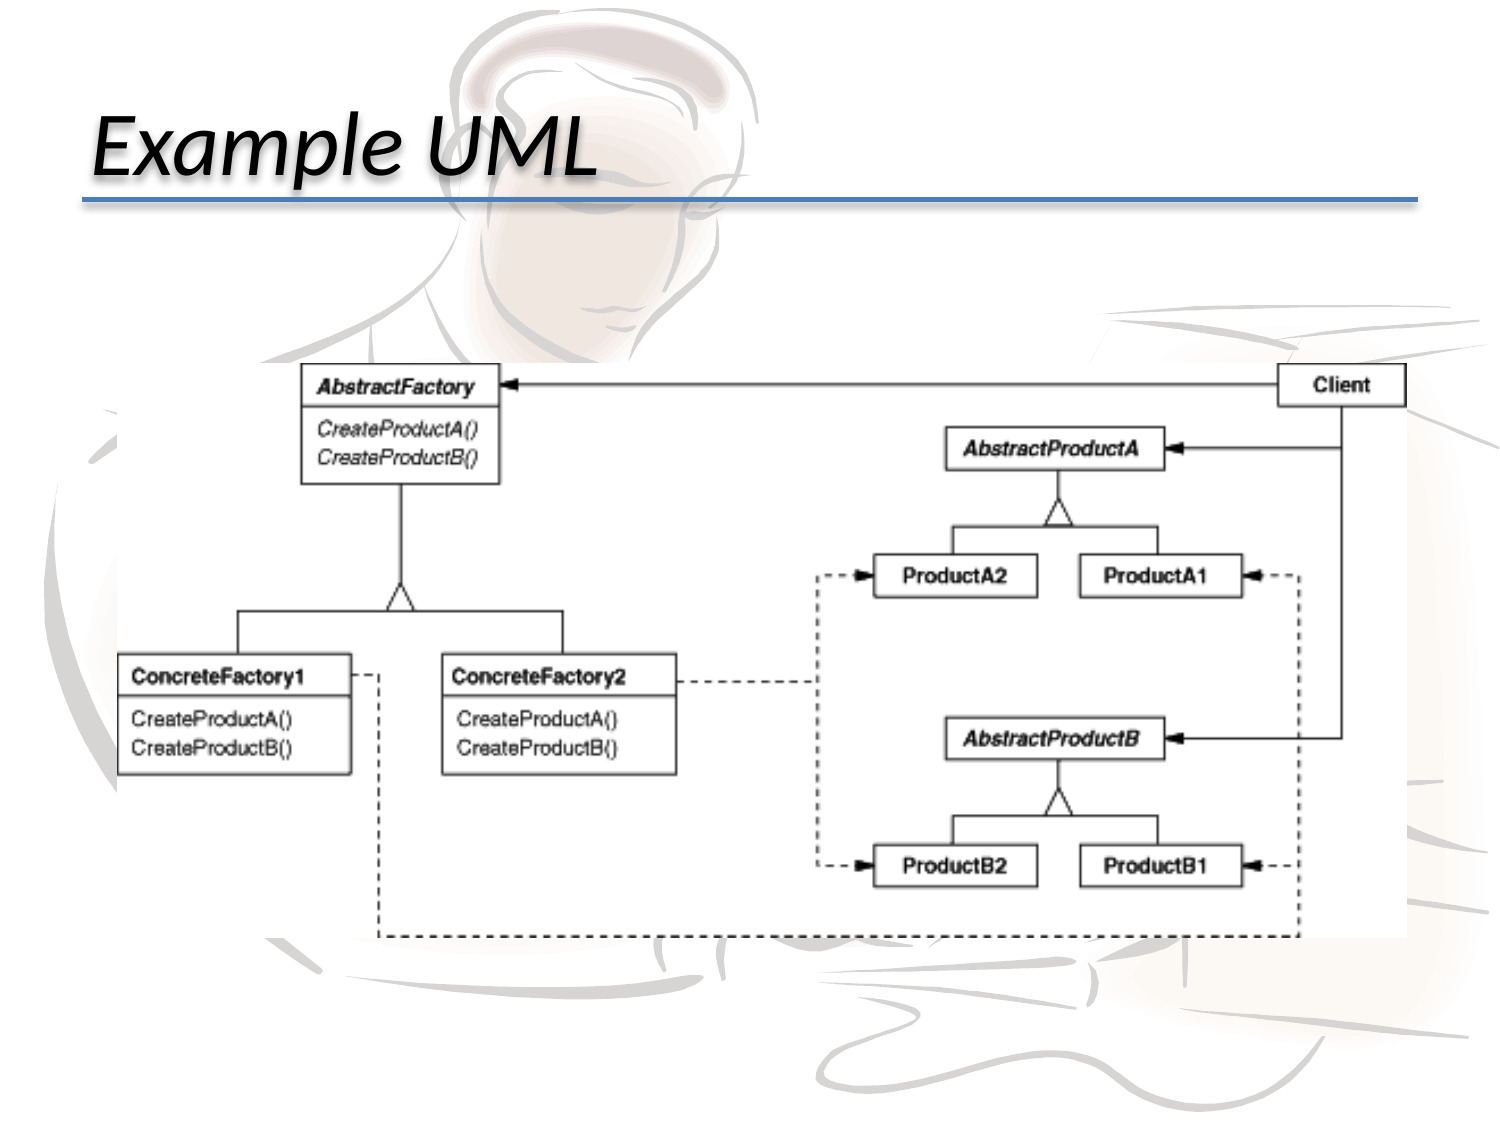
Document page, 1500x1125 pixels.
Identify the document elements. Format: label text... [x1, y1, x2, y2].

title Example UML [75, 45, 1425, 233]
picture [116, 362, 1407, 938]
